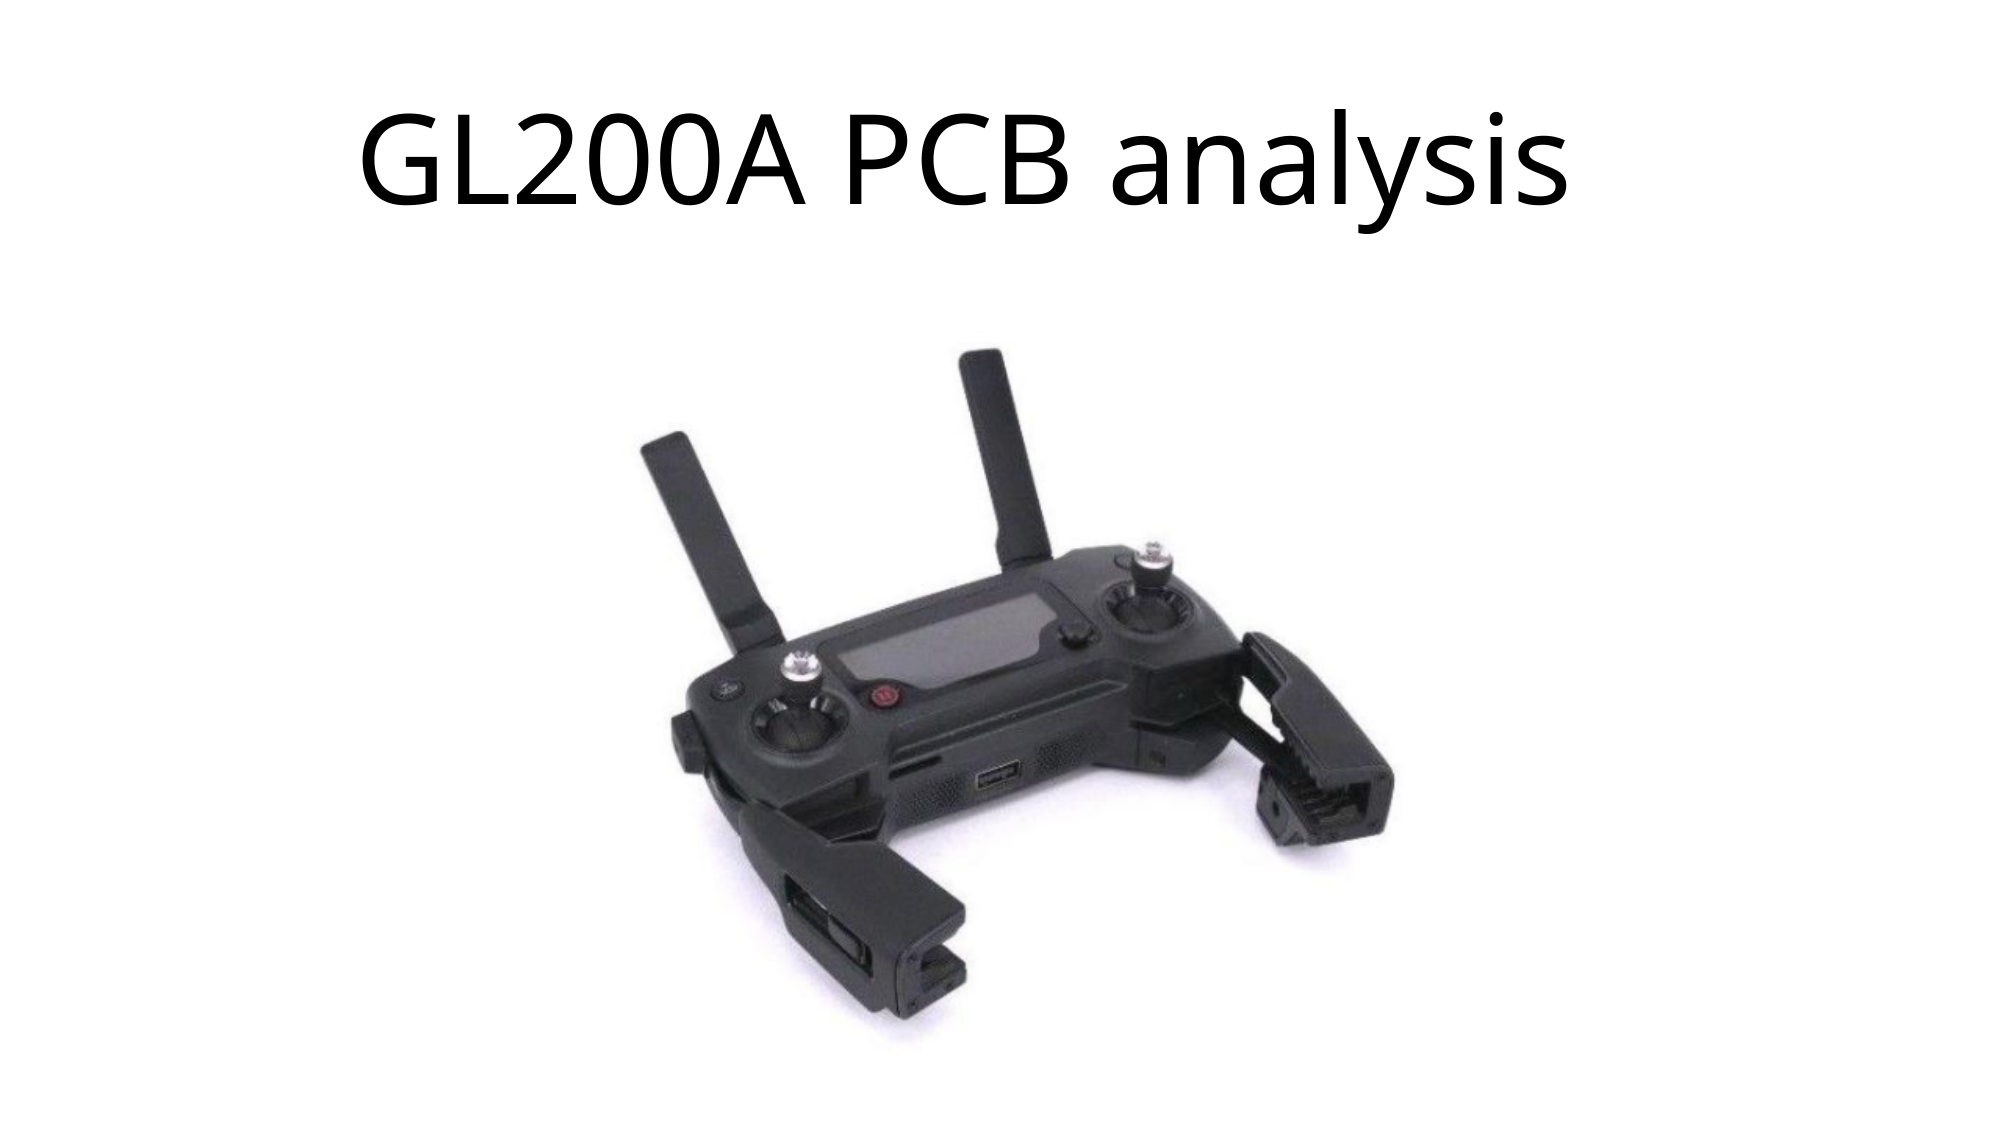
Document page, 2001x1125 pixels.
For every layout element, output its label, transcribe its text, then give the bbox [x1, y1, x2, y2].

title GL200A PCB analysis [213, 50, 1716, 240]
picture [556, 286, 1443, 1063]
